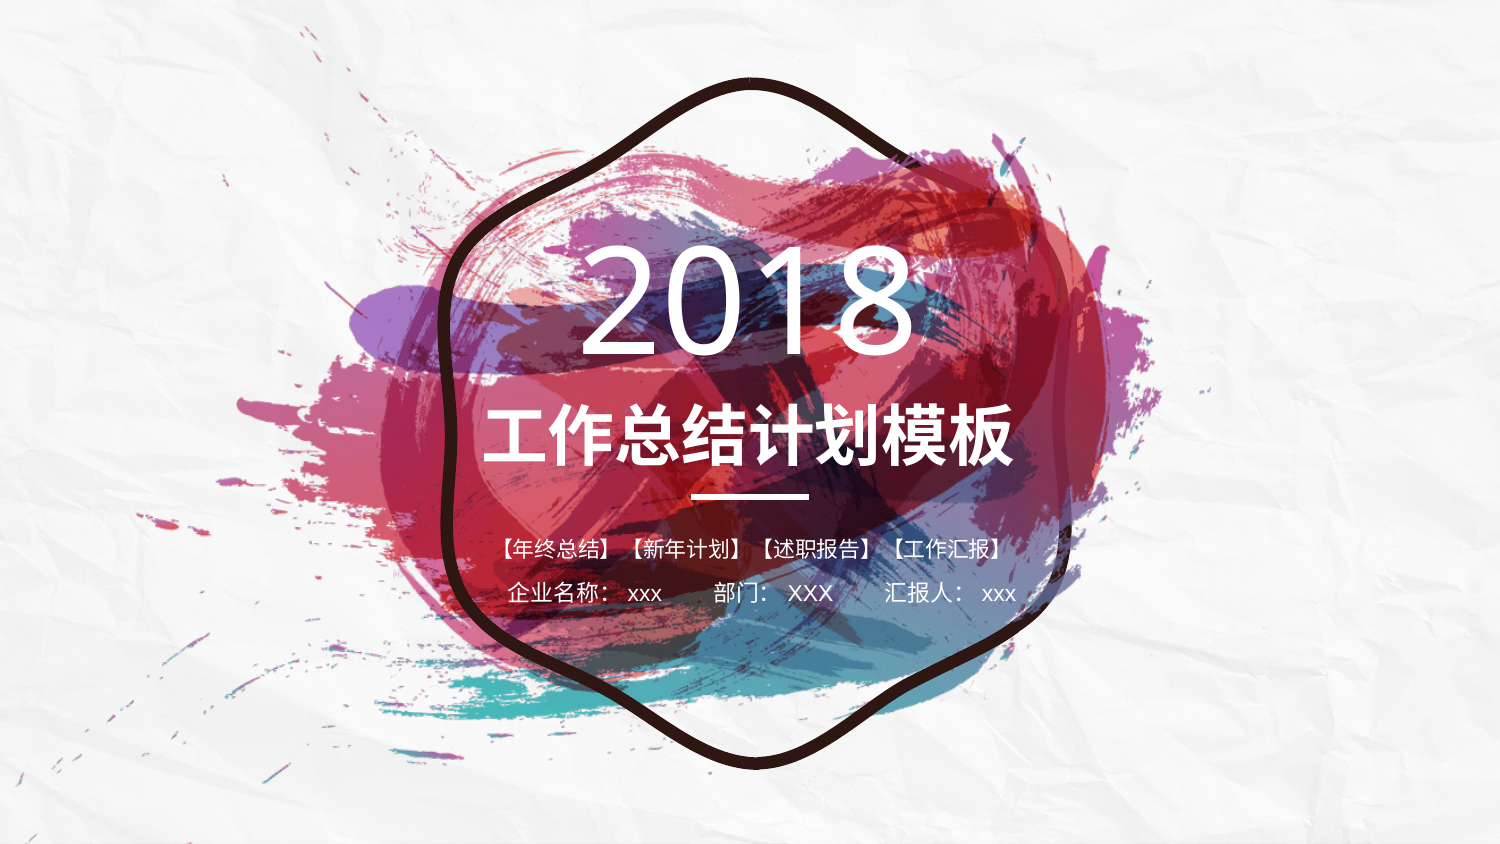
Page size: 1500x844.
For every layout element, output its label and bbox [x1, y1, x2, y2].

picture [0, 0, 1211, 844]
